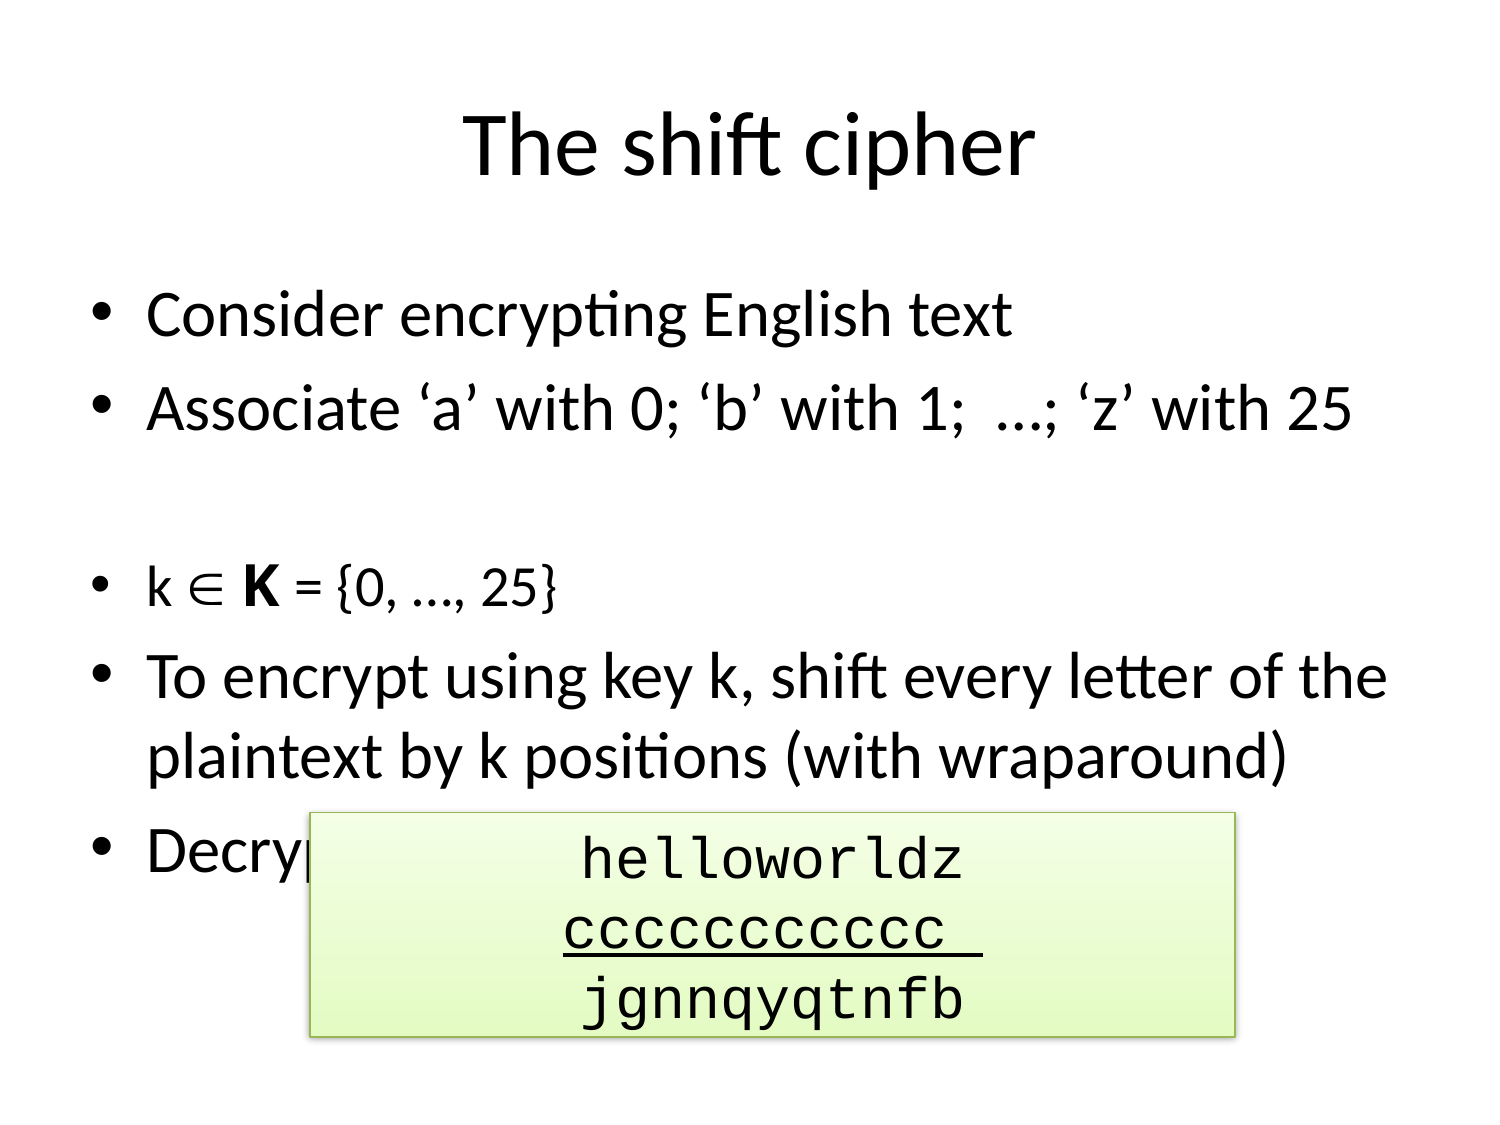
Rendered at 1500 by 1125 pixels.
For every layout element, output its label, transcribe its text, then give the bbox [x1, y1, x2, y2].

text_box helloworldz ccccccccccc jgnnqyqtnfb [309, 812, 1236, 1038]
title The shift cipher [75, 45, 1425, 233]
list Consider encrypting English text Associate ‘a’ with 0; ‘b’ with 1; …; ‘z’ with 25 k  K = {0, …, 25} To encrypt using key k, shift every letter of the plaintext by k positions (with wraparound) Decryption just does the reverse [75, 262, 1425, 1005]
